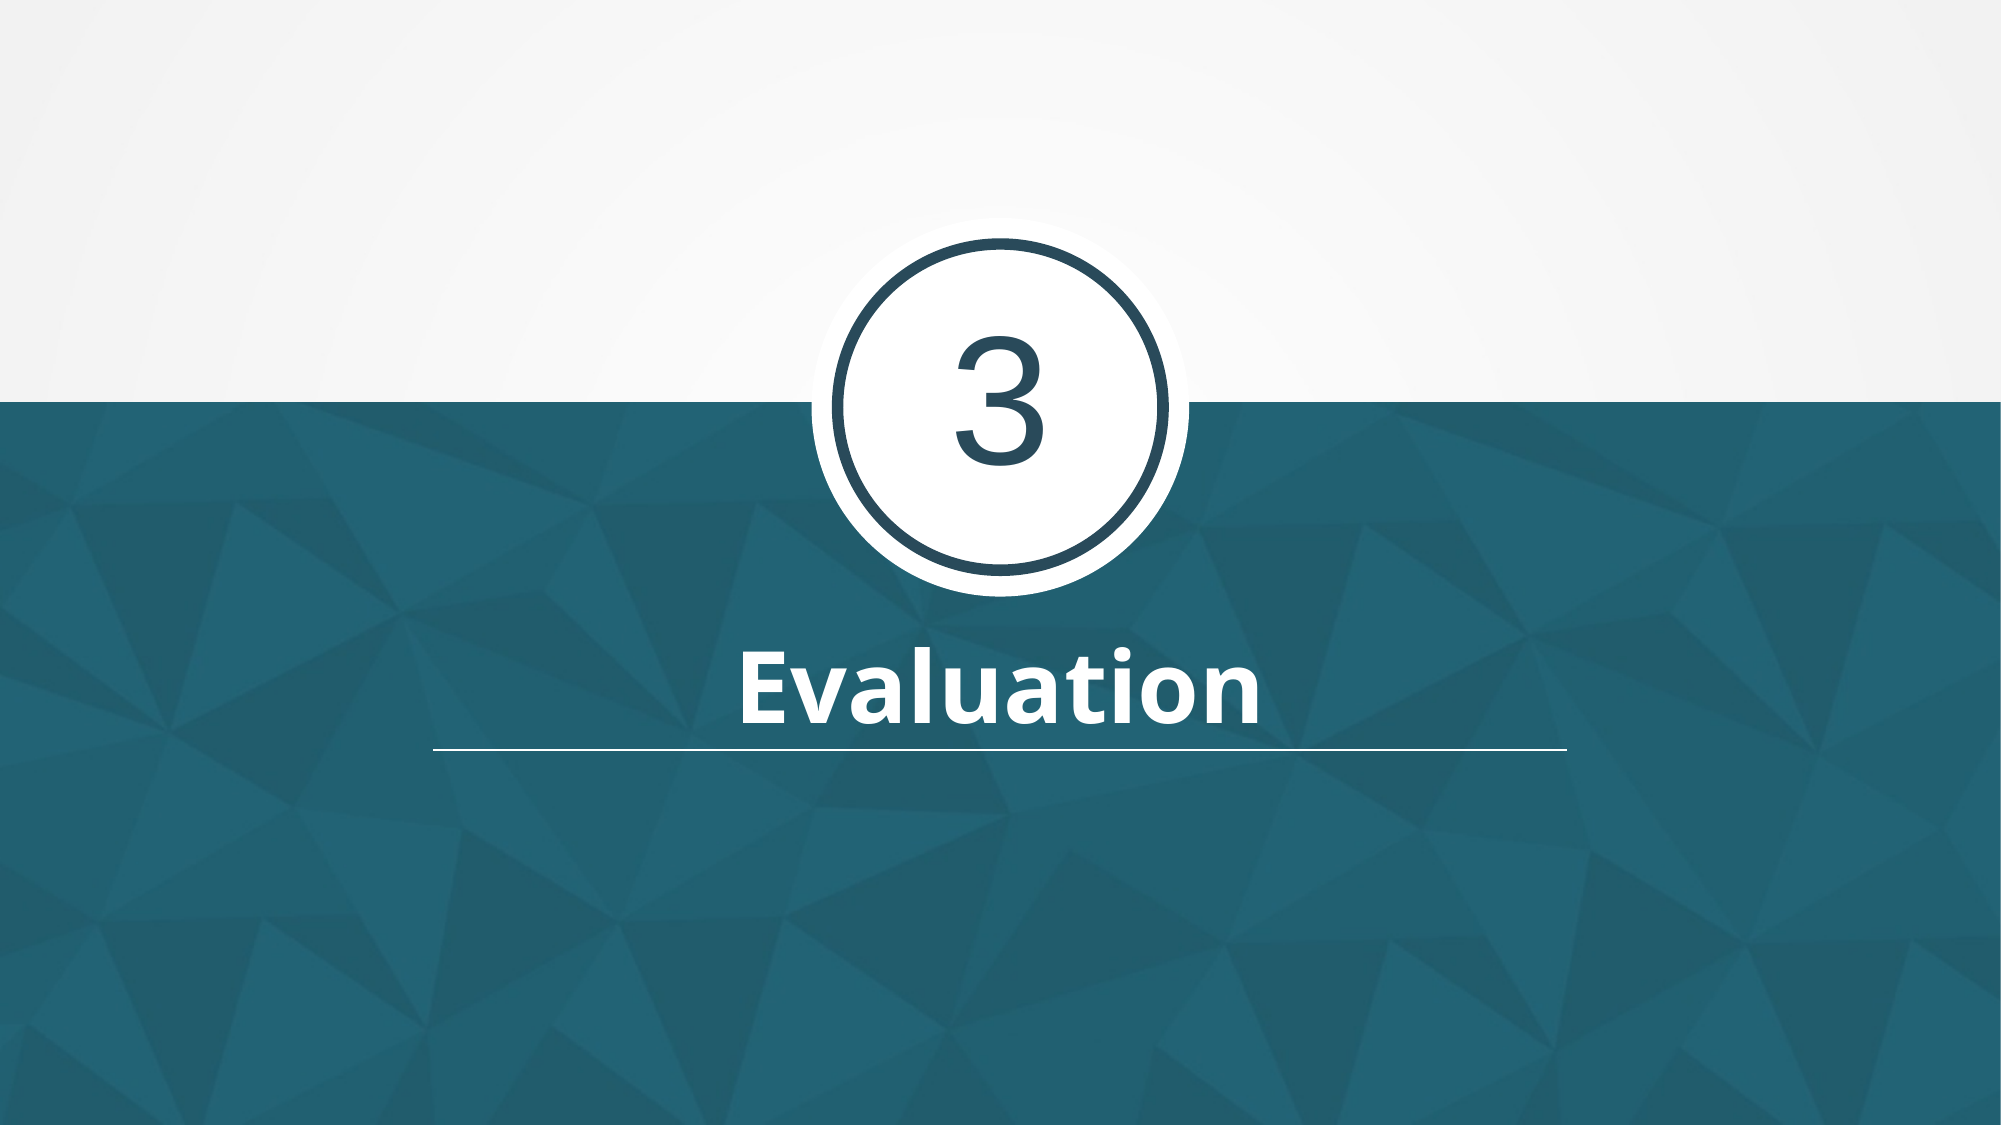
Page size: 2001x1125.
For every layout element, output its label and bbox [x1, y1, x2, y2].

text_box [811, 217, 1190, 597]
picture [0, 0, 2001, 1125]
